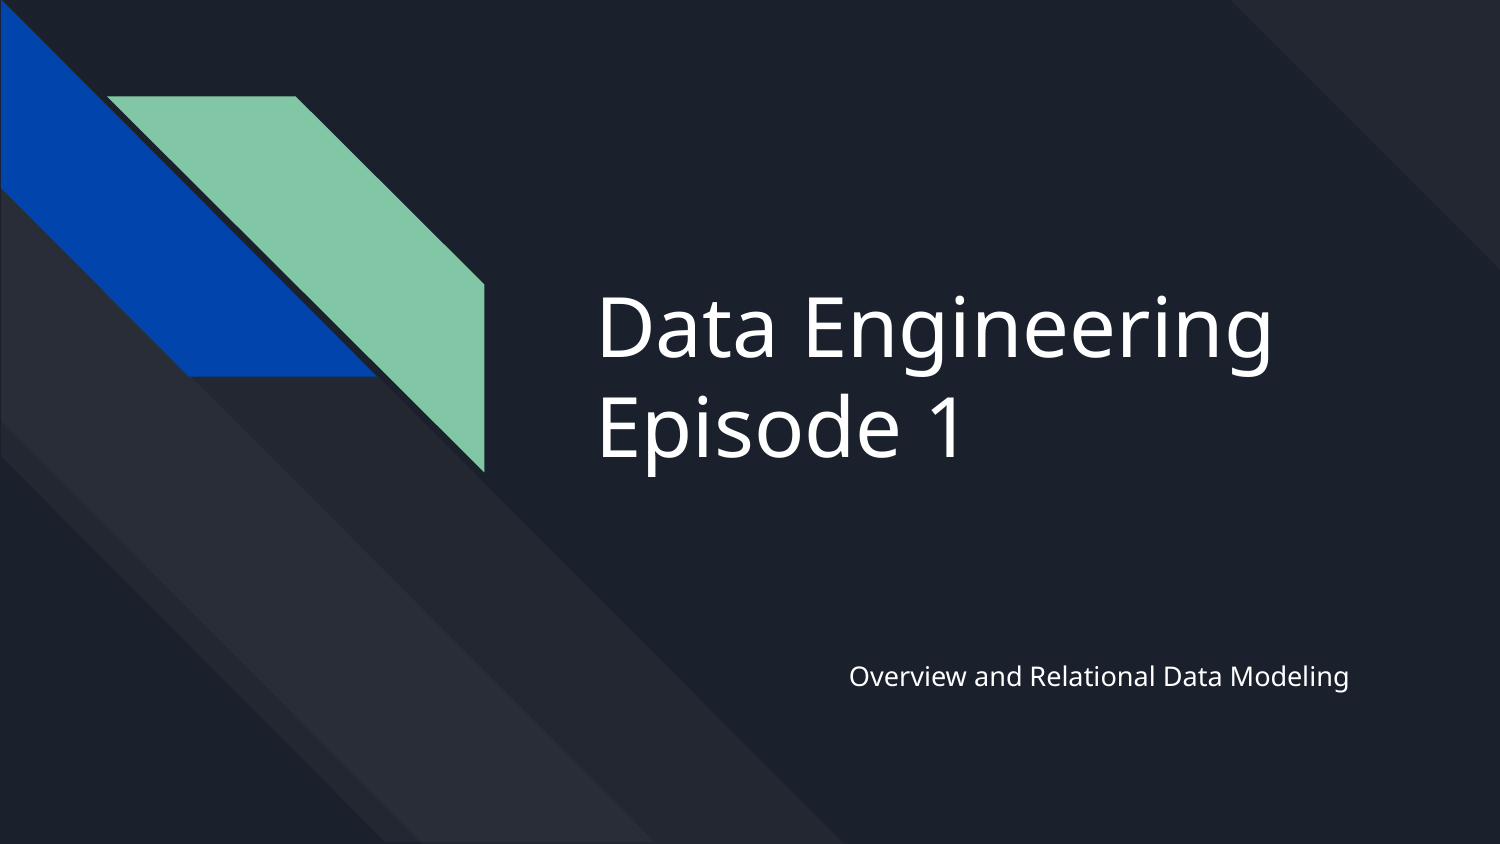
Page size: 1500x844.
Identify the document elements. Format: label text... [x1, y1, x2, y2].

subtitle Overview and Relational Data Modeling [833, 643, 1404, 727]
title Data Engineering Episode 1 [580, 258, 1404, 518]
